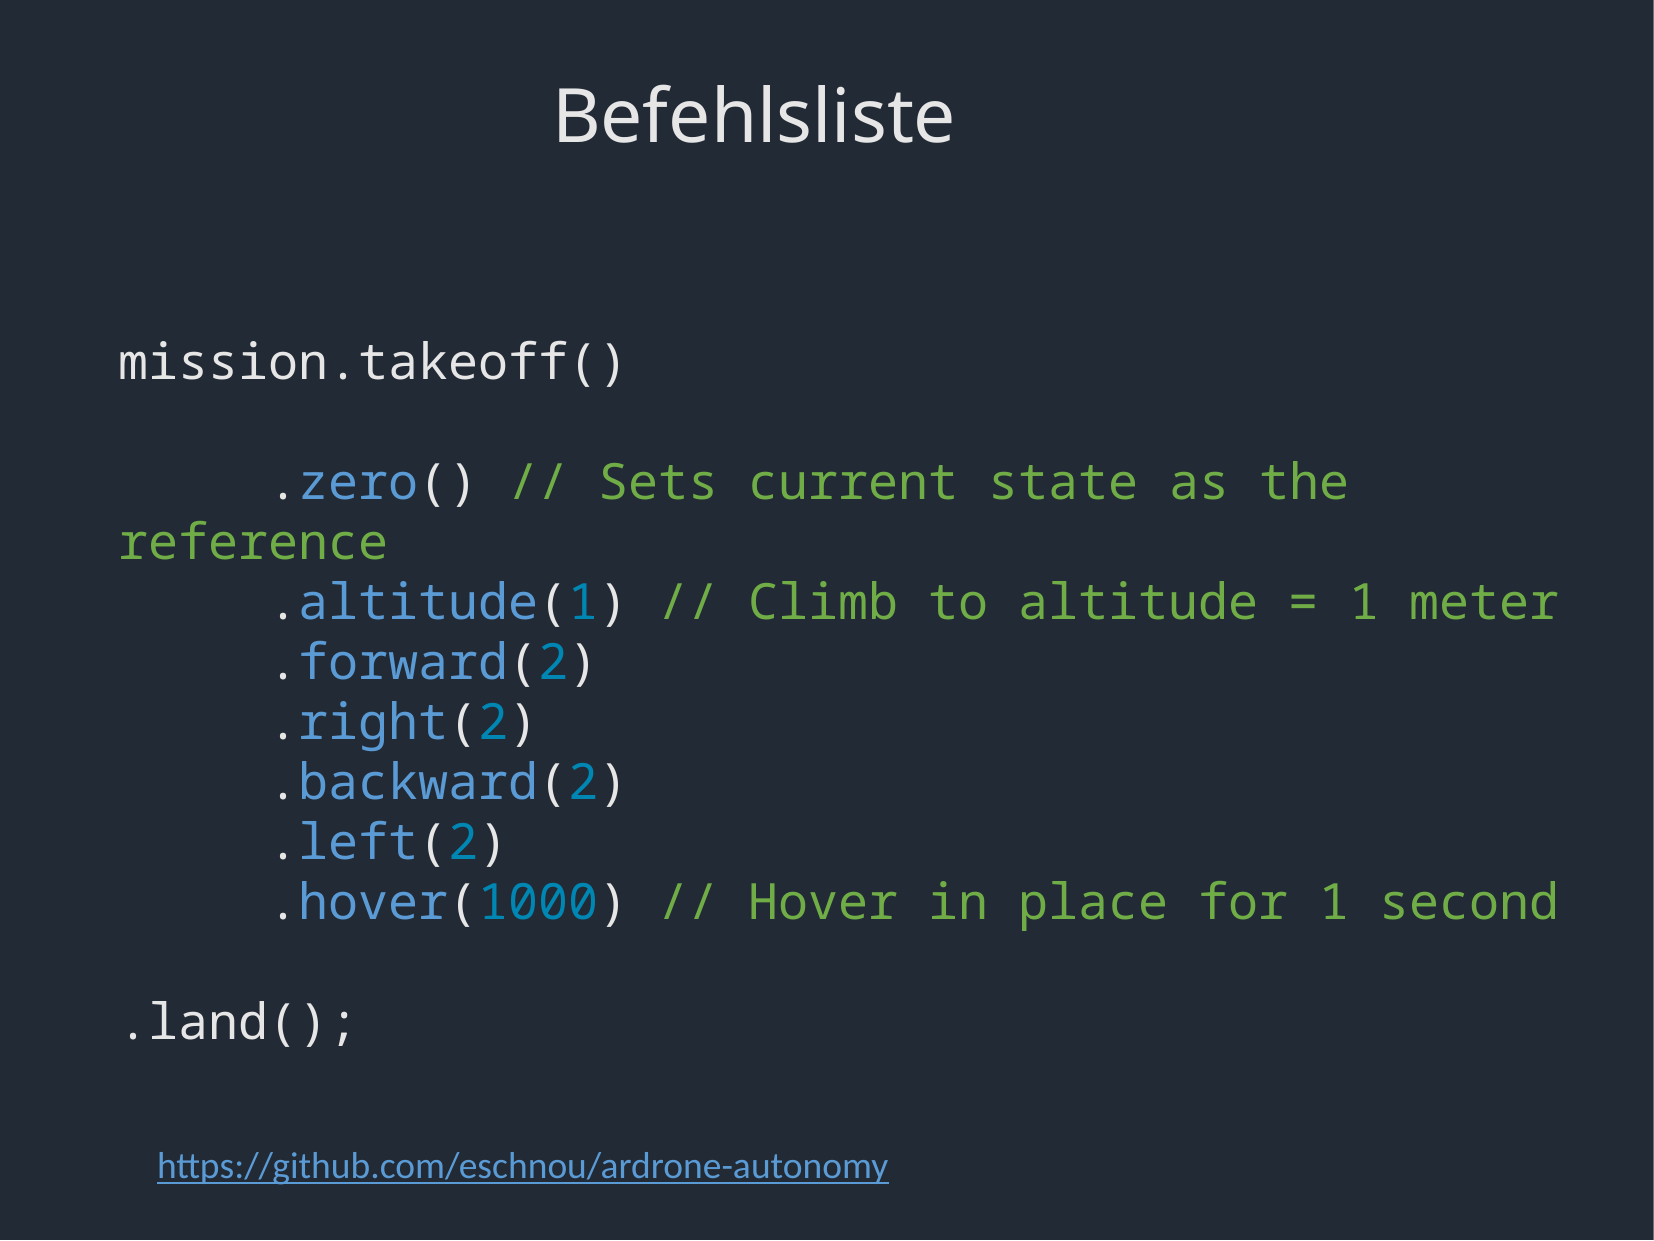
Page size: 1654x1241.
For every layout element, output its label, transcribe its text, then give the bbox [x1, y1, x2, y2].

text_box mission.takeoff() .zero() // Sets current state as the reference .altitude(1) // Climb to altitude = 1 meter .forward(2) .right(2) .backward(2) .left(2) .hover(1000) // Hover in place for 1 second .land(); [103, 322, 1654, 1057]
text_box https://github.com/eschnou/ardrone-autonomy [142, 1134, 913, 1194]
title Befehlsliste [537, 60, 1603, 187]
